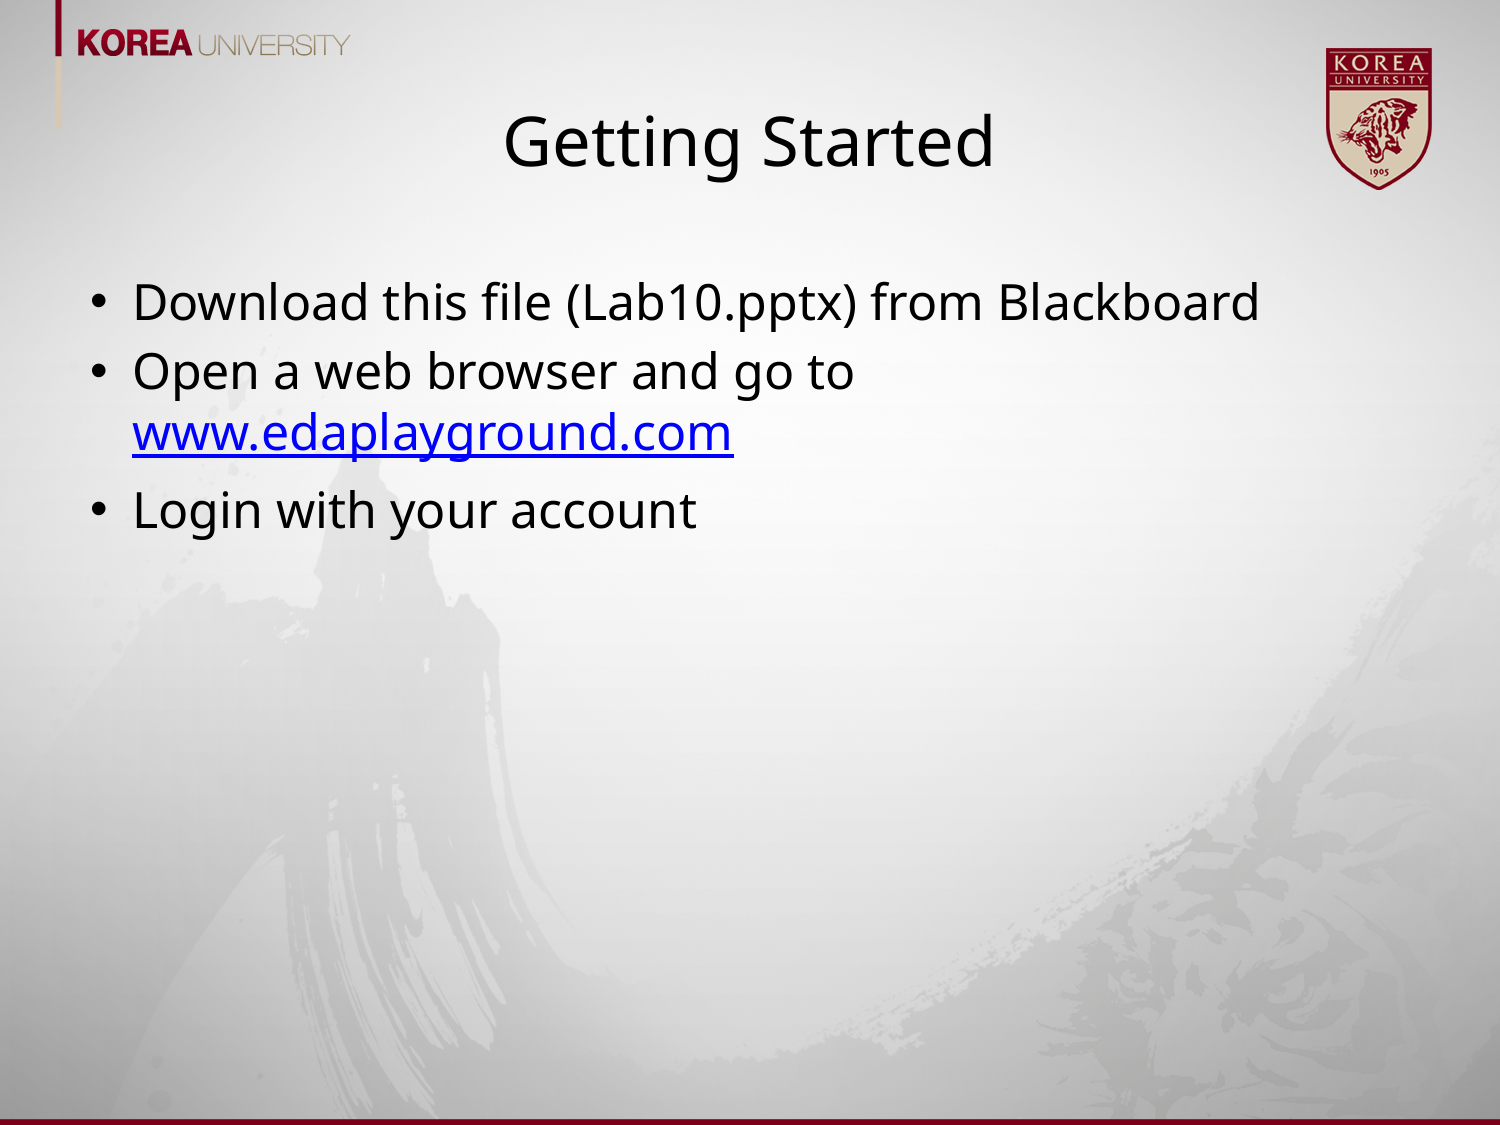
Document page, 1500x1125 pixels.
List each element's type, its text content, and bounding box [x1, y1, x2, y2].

title Getting Started [75, 45, 1425, 233]
picture [0, 0, 1500, 1125]
list Download this file (Lab10.pptx) from Blackboard Open a web browser and go to www.edaplayground.com Login with your account [75, 262, 1425, 1005]
